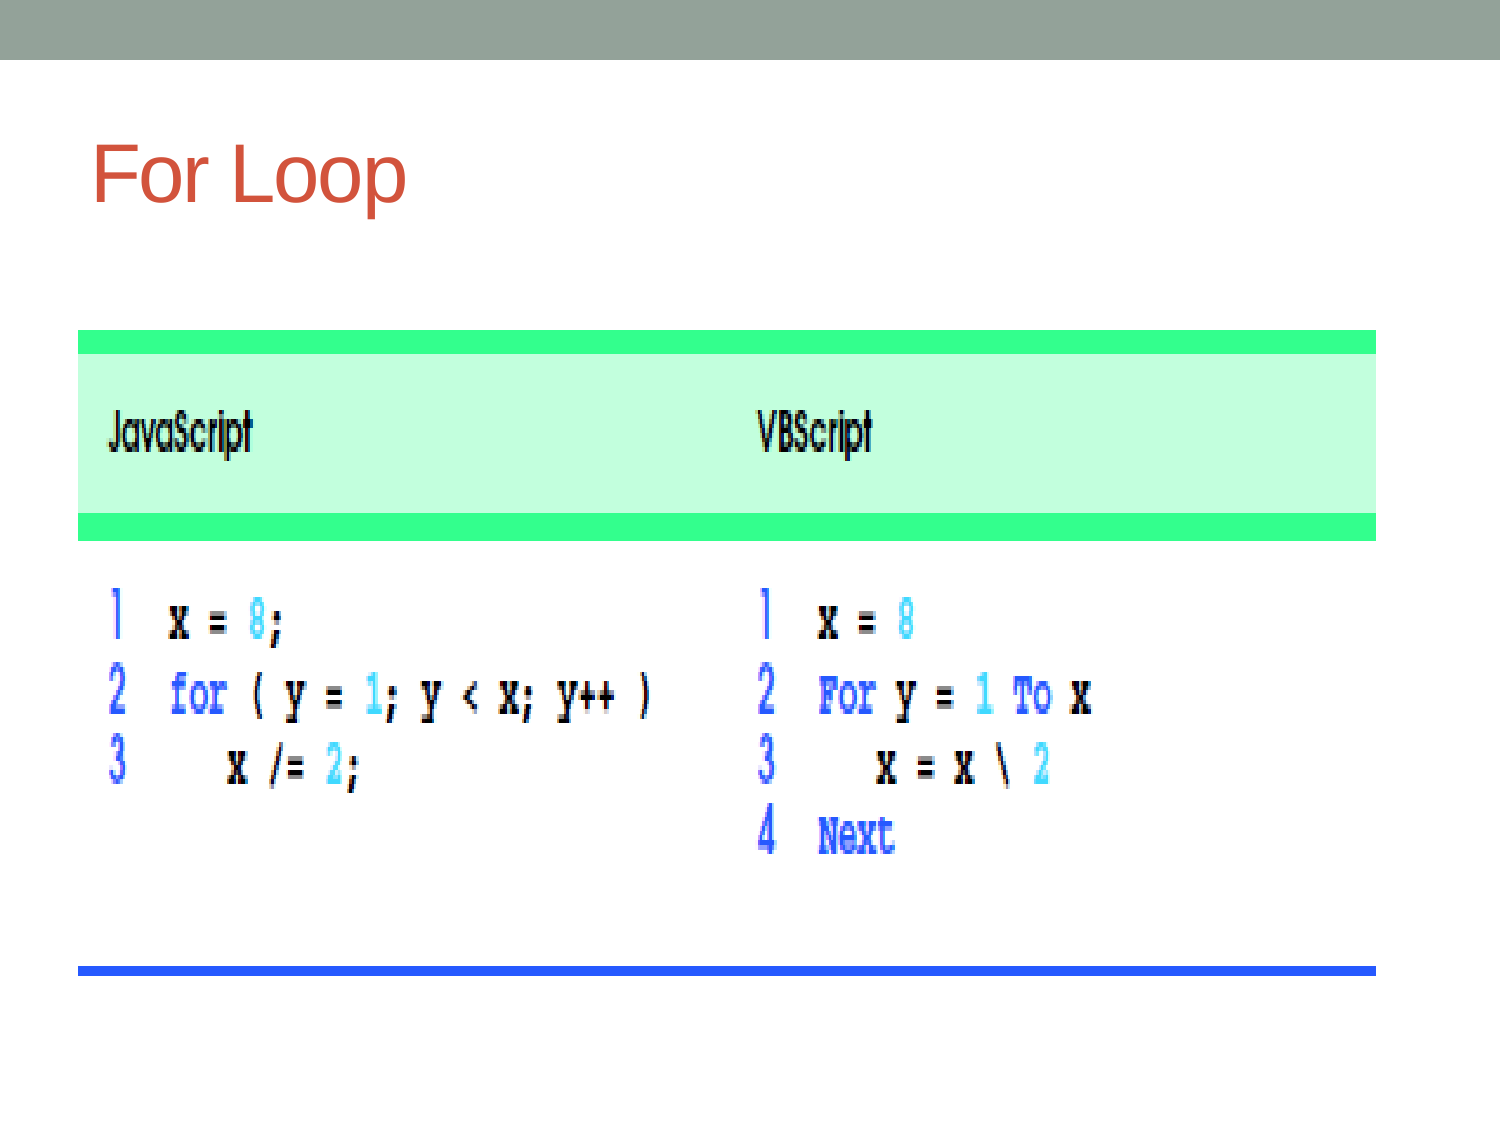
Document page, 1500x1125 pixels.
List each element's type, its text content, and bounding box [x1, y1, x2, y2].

title For Loop [75, 87, 1425, 250]
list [76, 326, 1377, 977]
